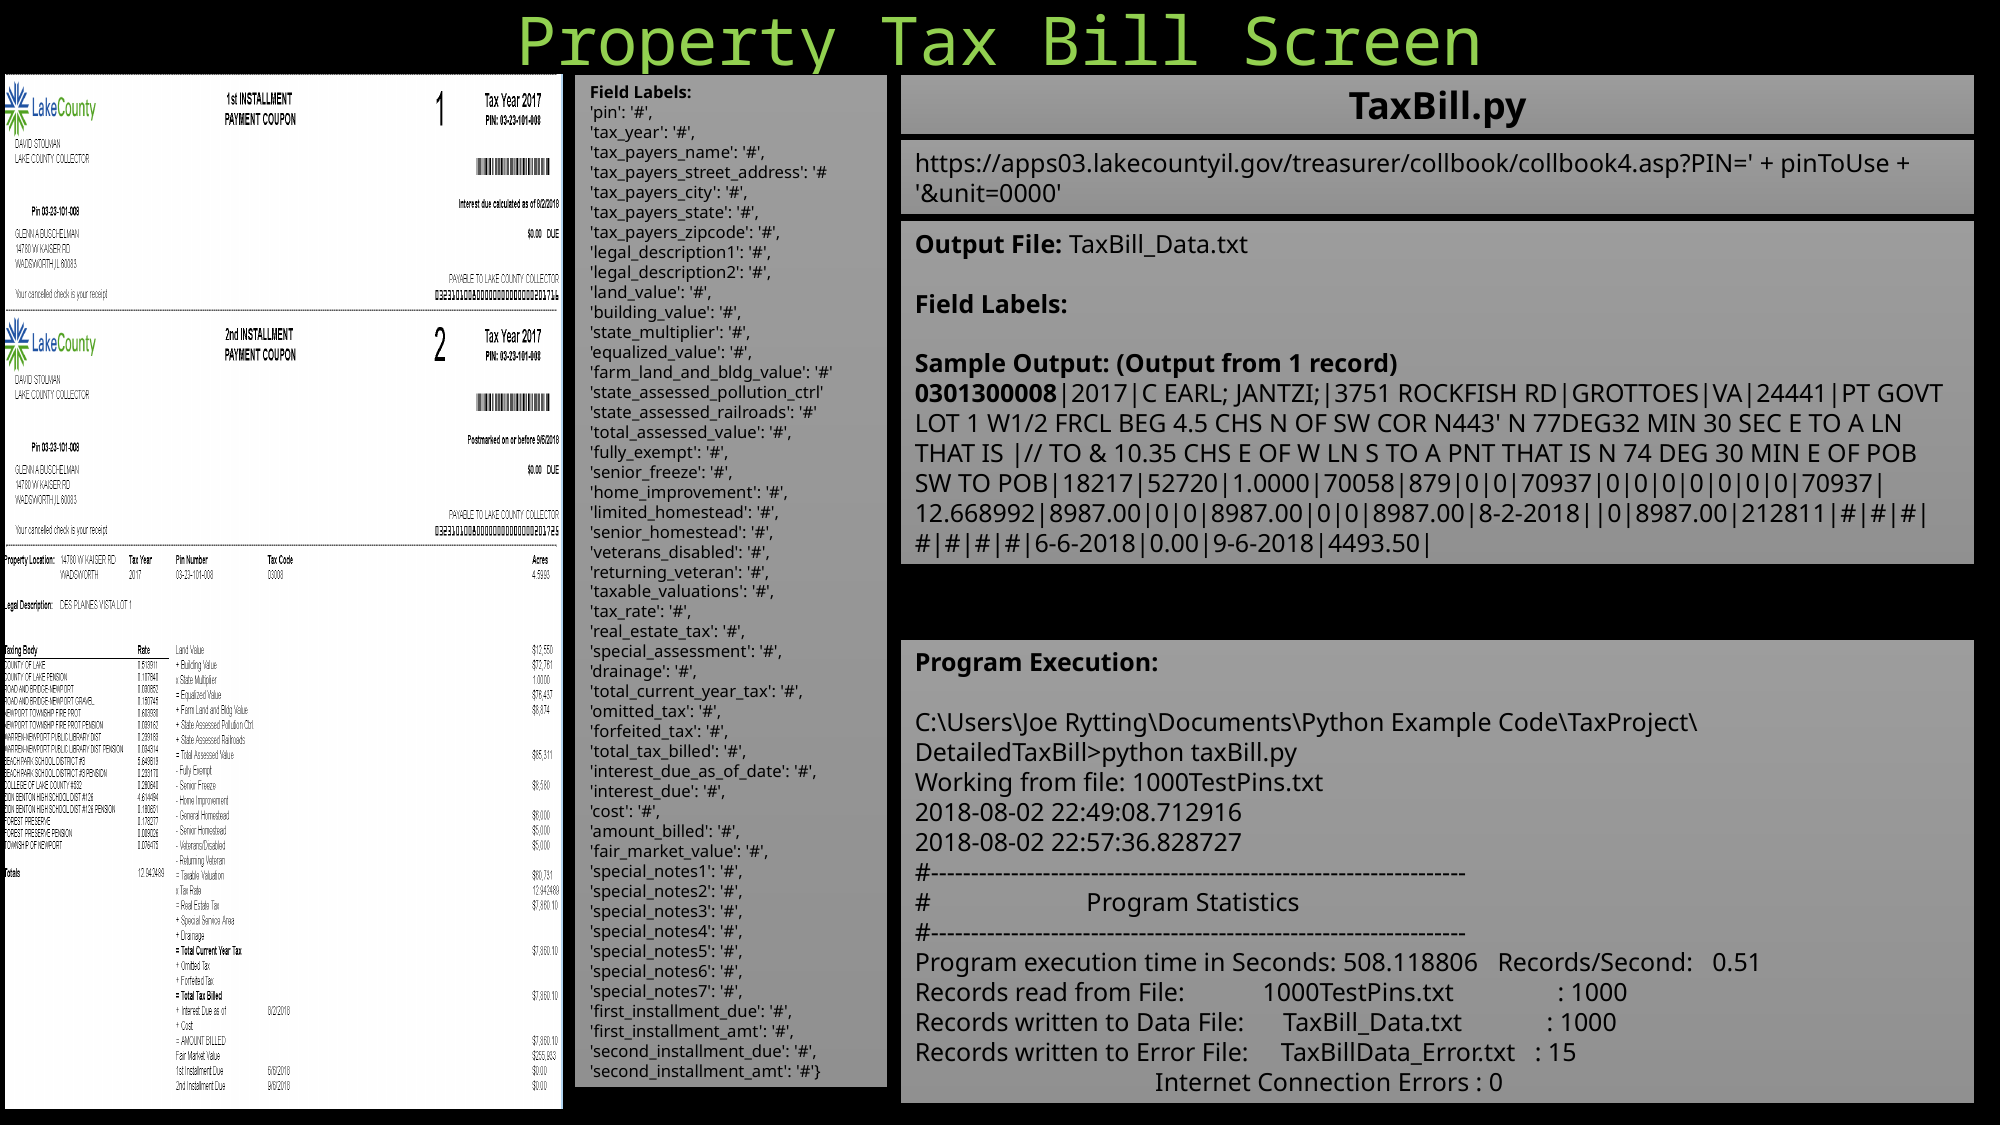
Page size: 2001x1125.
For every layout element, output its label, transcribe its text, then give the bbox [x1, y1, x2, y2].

text_box Field Labels: 'pin': '#', 'tax_year': '#', 'tax_payers_name': '#', 'tax_payers_street_address': '# 'tax_payers_city': '#', 'tax_payers_state': '#', 'tax_payers_zipcode': '#', 'legal_description1': '#', 'legal_description2': '#', 'land_value': '#', 'building_value': '#', 'state_multiplier': '#', 'equalized_value': '#', 'farm_land_and_bldg_value': '#' 'state_assessed_pollution_ctrl' 'state_assessed_railroads': '#' 'total_assessed_value': '#', 'fully_exempt': '#', 'senior_freeze': '#', 'home_improvement': '#', 'limited_homestead': '#', 'senior_homestead': '#', 'veterans_disabled': '#', 'returning_veteran': '#', 'taxable_valuations': '#', 'tax_rate': '#', 'real_estate_tax': '#', 'special_assessment': '#', 'drainage': '#', 'total_current_year_tax': '#', 'omitted_tax': '#', 'forfeited_tax': '#', 'total_tax_billed': '#', 'interest_due_as_of_date': '#', 'interest_due': '#', 'cost': '#', 'amount_billed': '#', 'fair_market_value': '#', 'special_notes1': '#', 'special_notes2': '#', 'special_notes3': '#', 'special_notes4': '#', 'special_notes5': '#', 'special_notes6': '#', 'special_notes7': '#', 'first_installment_due': '#', 'first_installment_amt': '#', 'second_installment_due': '#', 'second_installment_amt': '#'} [574, 74, 888, 1088]
title Property Tax Bill Screen [187, 0, 1813, 88]
text_box Output File: TaxBill_Data.txt Field Labels: Sample Output: (Output from 1 record) 0301300008|2017|C EARL; JANTZI;|3751 ROCKFISH RD|GROTTOES|VA|24441|PT GOVT LOT 1 W1/2 FRCL BEG 4.5 CHS N OF SW COR N443' N 77DEG32 MIN 30 SEC E TO A LN THAT IS |// TO & 10.35 CHS E OF W LN S TO A PNT THAT IS N 74 DEG 30 MIN E OF POB SW TO POB|18217|52720|1.0000|70058|879|0|0|70937|0|0|0|0|0|0|0|70937|12.668992|8987.00|0|0|8987.00|0|0|8987.00|8-2-2018||0|8987.00|212811|#|#|#|#|#|#|#|6-6-2018|0.00|9-6-2018|4493.50| [899, 220, 1975, 565]
picture [5, 74, 563, 1109]
text_box TaxBill.py [899, 74, 1975, 135]
text_box Program Execution: C:\Users\Joe Rytting\Documents\Python Example Code\TaxProject\DetailedTaxBill>python taxBill.py Working from file: 1000TestPins.txt 2018-08-02 22:49:08.712916 2018-08-02 22:57:36.828727 #------------------------------------------------------------------- # Program Statistics #------------------------------------------------------------------- Program execution time in Seconds: 508.118806 Records/Second: 0.51 Records read from File: 1000TestPins.txt : 1000 Records written to Data File: TaxBill_Data.txt : 1000 Records written to Error File: TaxBillData_Error.txt : 15 Internet Connection Errors : 0 [899, 639, 1975, 1104]
text_box https://apps03.lakecountyil.gov/treasurer/collbook/collbook4.asp?PIN=' + pinToUse + '&unit=0000' [899, 139, 1975, 215]
